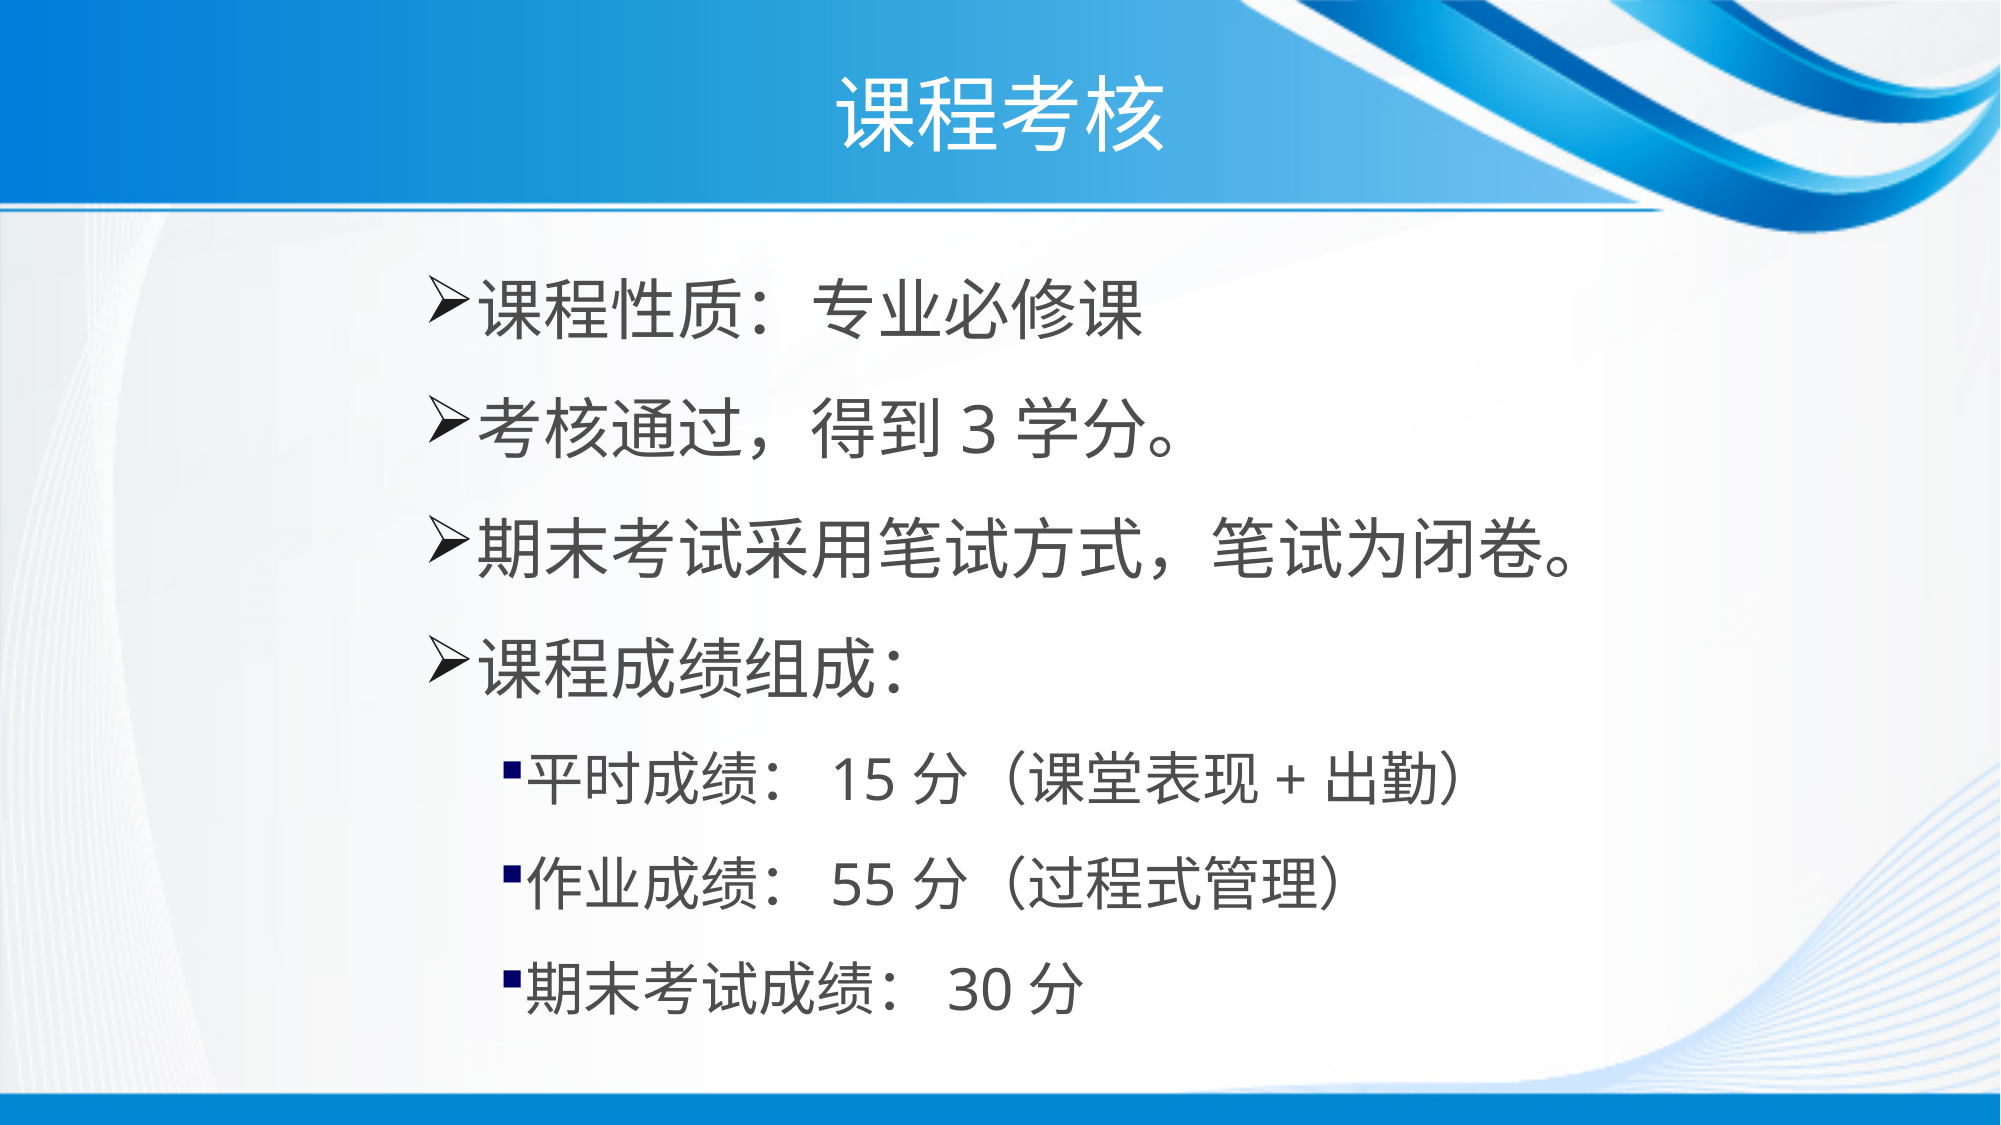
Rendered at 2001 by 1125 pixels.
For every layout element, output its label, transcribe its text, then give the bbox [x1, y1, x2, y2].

picture [0, 0, 2001, 1125]
list 课程性质：专业必修课 考核通过，得到3学分。 期末考试采用笔试方式，笔试为闭卷。 课程成绩组成： 平时成绩：15分（课堂表现+出勤） 作业成绩：55分（过程式管理） 期末考试成绩：30分 [350, 219, 1709, 1024]
title 课程考核 [99, 45, 1900, 180]
